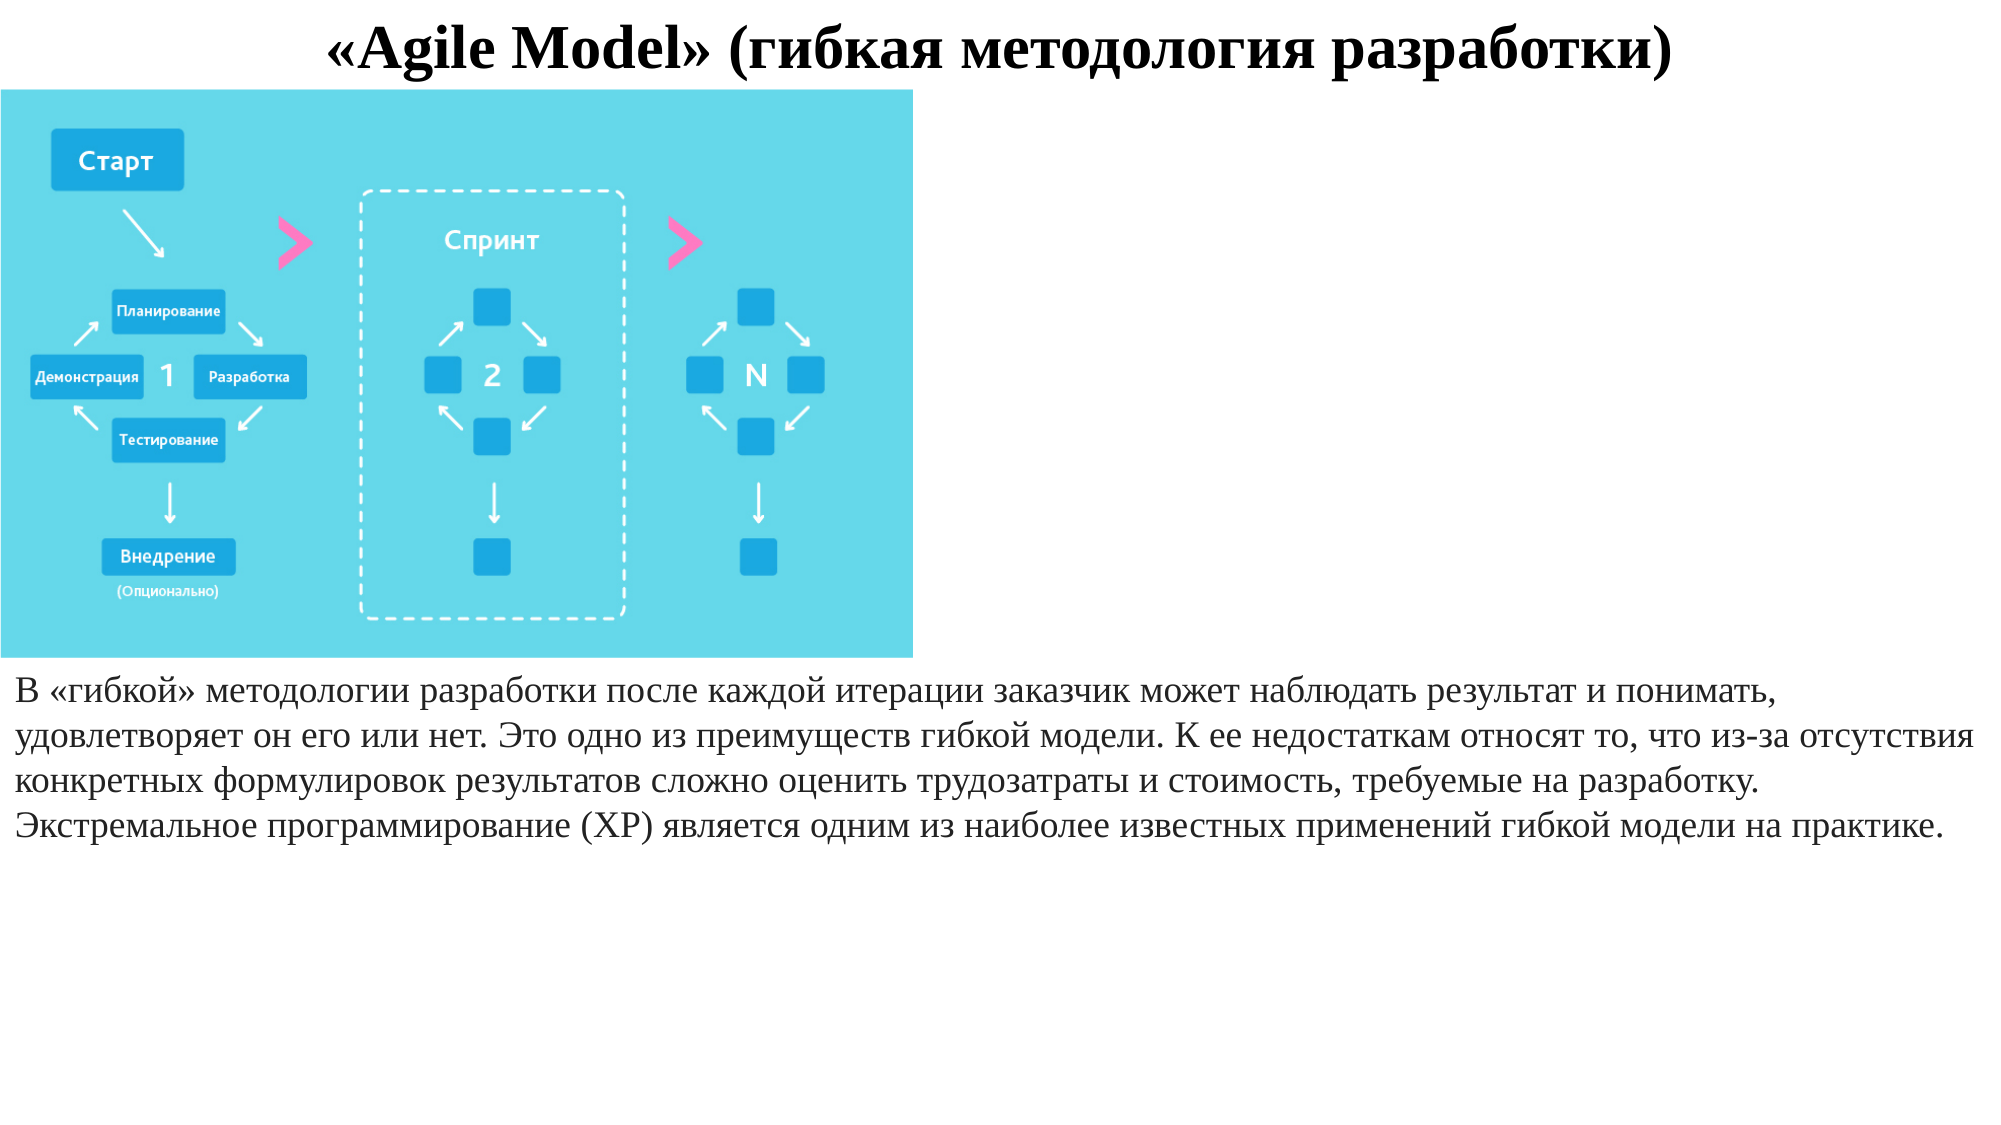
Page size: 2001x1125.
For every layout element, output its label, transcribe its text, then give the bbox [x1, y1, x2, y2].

title «Agile Model» (гибкая методология разработки) [0, 0, 2000, 90]
picture [0, 89, 913, 658]
text_box В «гибкой» методологии разработки после каждой итерации заказчик может наблюдать результат и понимать, удовлетворяет он его или нет. Это одно из преимуществ гибкой модели. К ее недостаткам относят то, что из-за отсутствия конкретных формулировок результатов сложно оценить трудозатраты и стоимость, требуемые на разработку. Экстремальное программирование (XP) является одним из наиболее известных применений гибкой модели на практике. [0, 657, 2000, 852]
